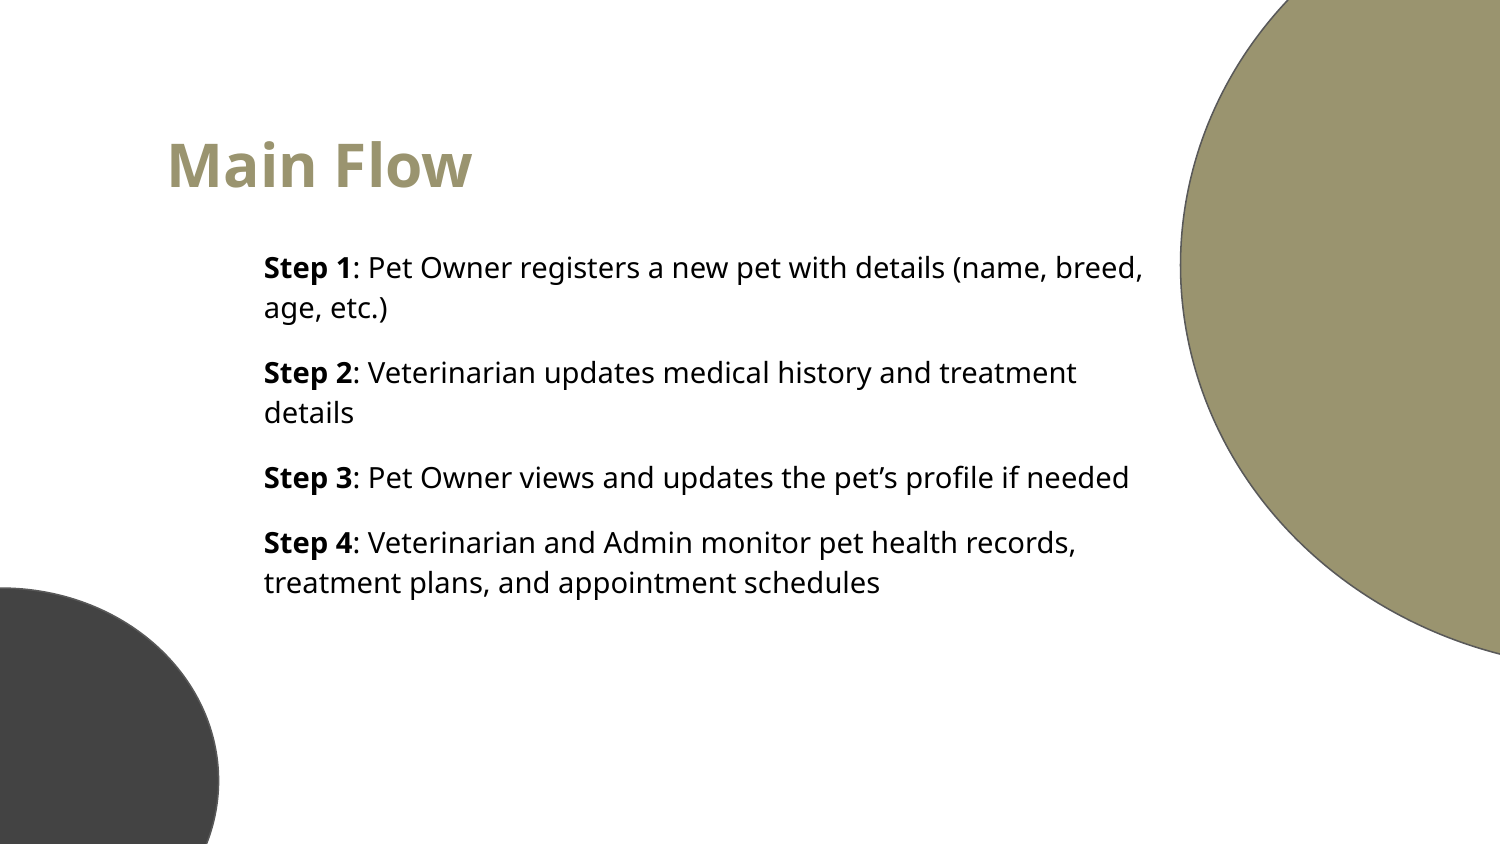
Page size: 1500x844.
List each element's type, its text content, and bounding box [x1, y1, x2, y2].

text_box Main Flow [151, 101, 644, 215]
text_box [1181, 421, 1252, 488]
text_box [1180, 0, 1500, 655]
text_box Step 1: Pet Owner registers a new pet with details (name, breed, age, etc.) Step 2: Veterinarian updates medical history and treatment details Step 3: Pet Owner views and updates the pet’s profile if needed Step 4: Veterinarian and Admin monitor pet health records, treatment plans, and appointment schedules [99, 228, 1181, 615]
text_box [0, 588, 219, 844]
